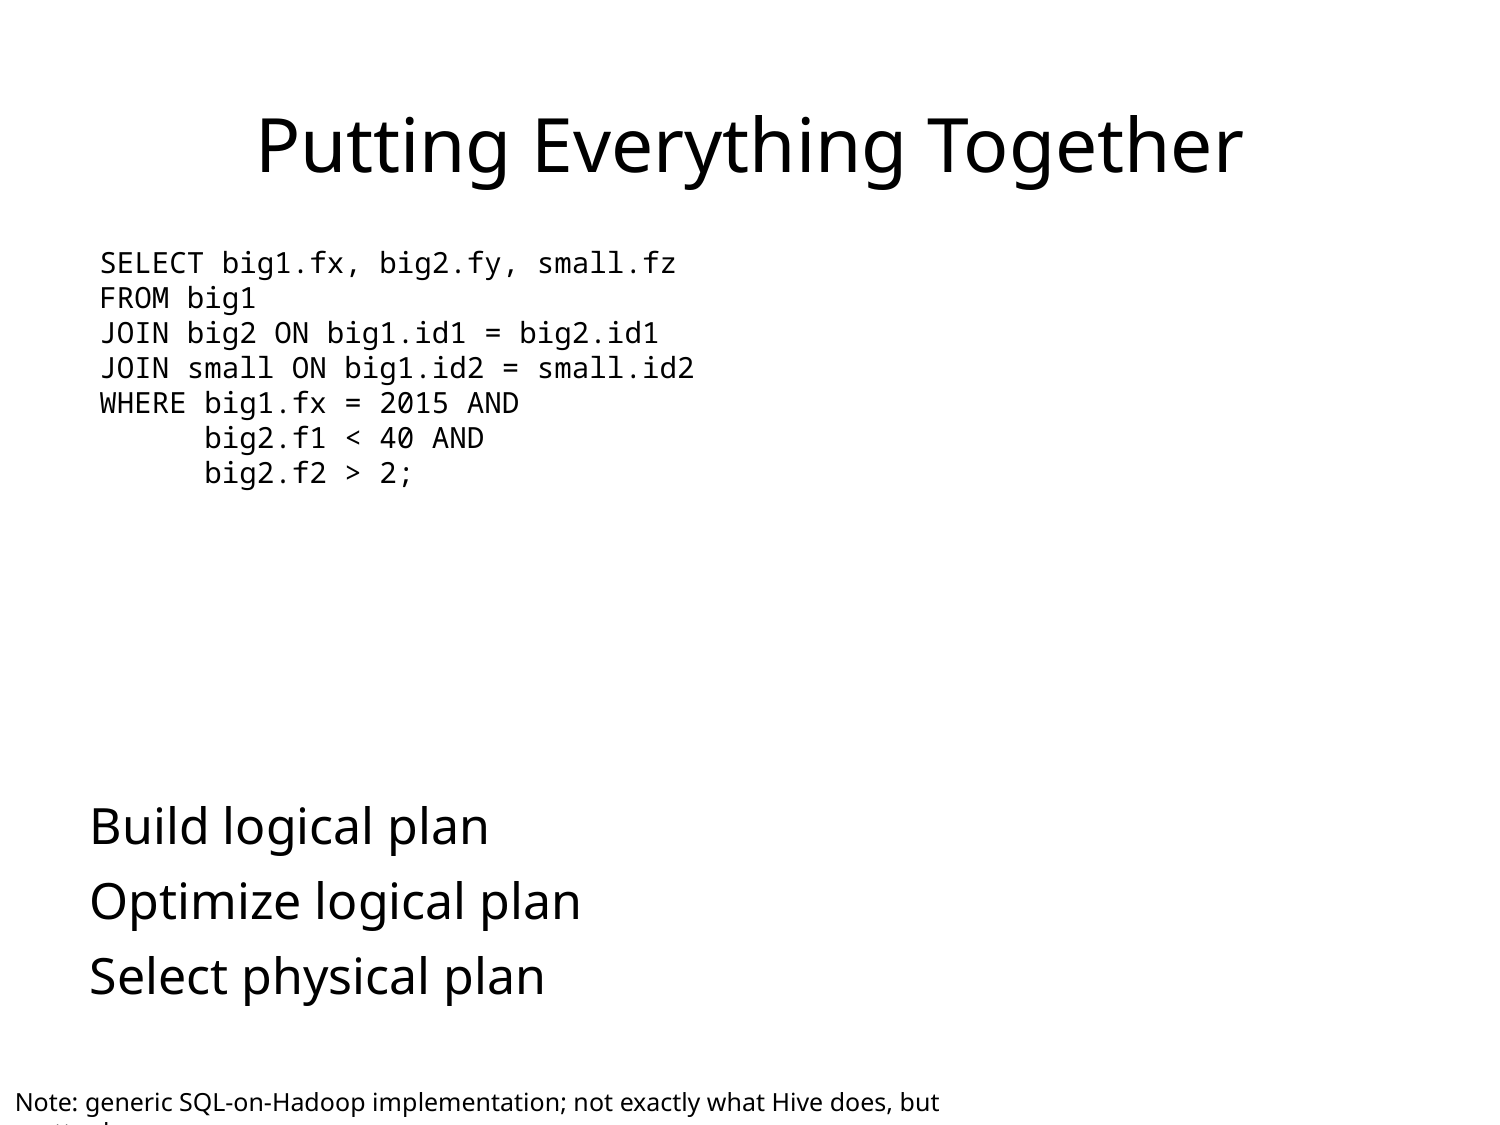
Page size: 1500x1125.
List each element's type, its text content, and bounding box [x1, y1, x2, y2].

text_box SELECT big1.fx, big2.fy, small.fz FROM big1 JOIN big2 ON big1.id1 = big2.id1 JOIN small ON big1.id2 = small.id2 WHERE big1.fx = 2015 AND big2.f1 < 40 AND big2.f2 > 2; [84, 237, 710, 497]
text_box Select physical plan [74, 936, 613, 1012]
text_box Optimize logical plan [74, 861, 613, 936]
text_box Note: generic SQL-on-Hadoop implementation; not exactly what Hive does, but pretty close. [0, 1079, 1013, 1125]
text_box Putting Everything Together [0, 90, 1500, 203]
text_box Build logical plan [75, 787, 563, 861]
